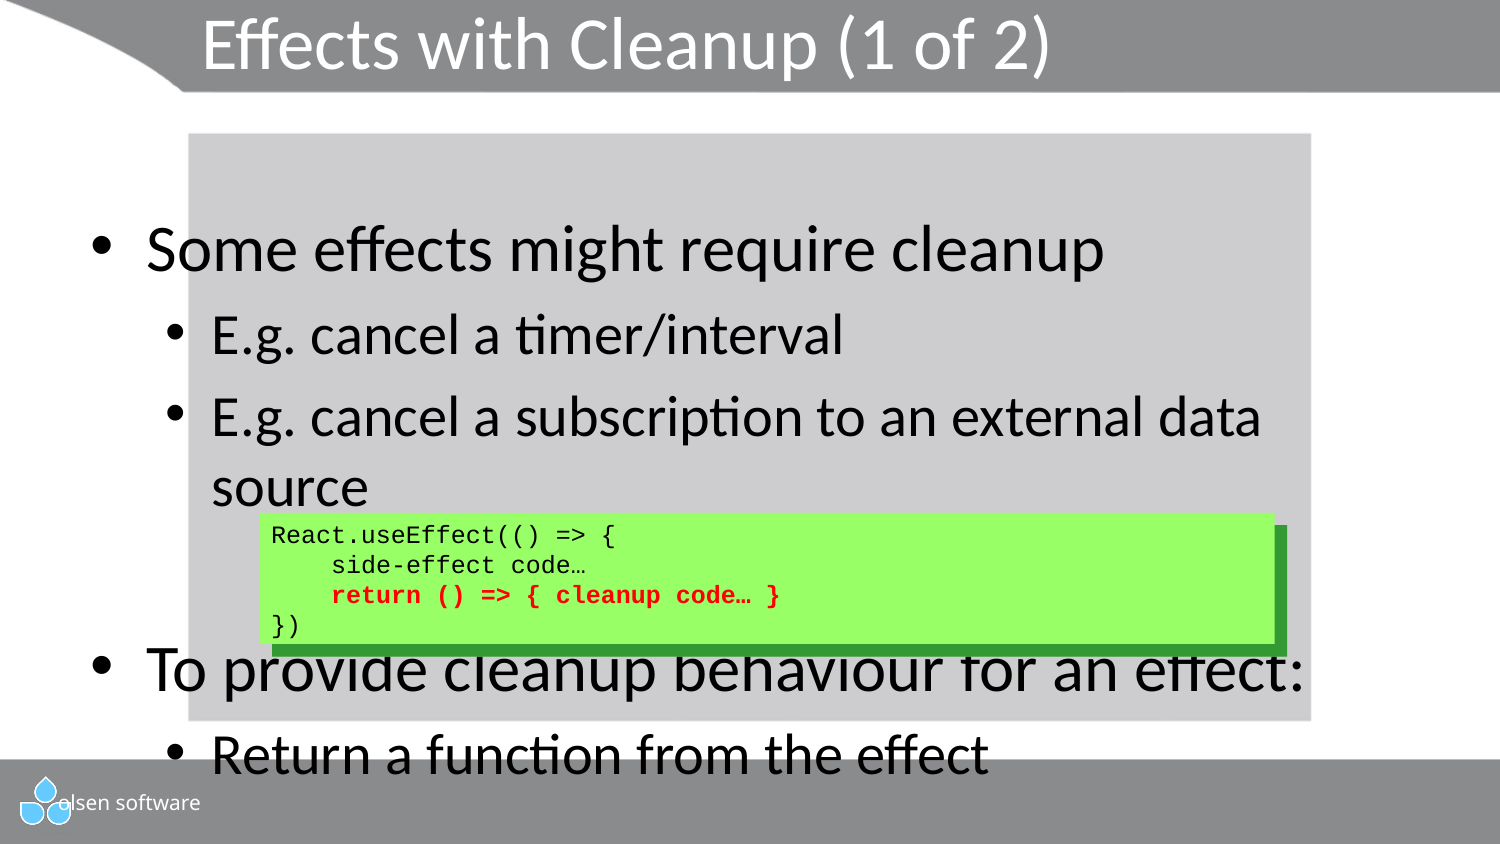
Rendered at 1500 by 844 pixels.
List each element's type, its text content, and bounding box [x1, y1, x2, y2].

picture [0, 0, 1500, 844]
title Effects with Cleanup (1 of 2) [186, 0, 1425, 79]
text_box React.useEffect(() => { side-effect code… return () => { cleanup code… } }) [259, 512, 1275, 644]
list Some effects might require cleanup E.g. cancel a timer/interval E.g. cancel a subscription to an external data source To provide cleanup behaviour for an effect: Return a function from the effect [75, 196, 1425, 754]
